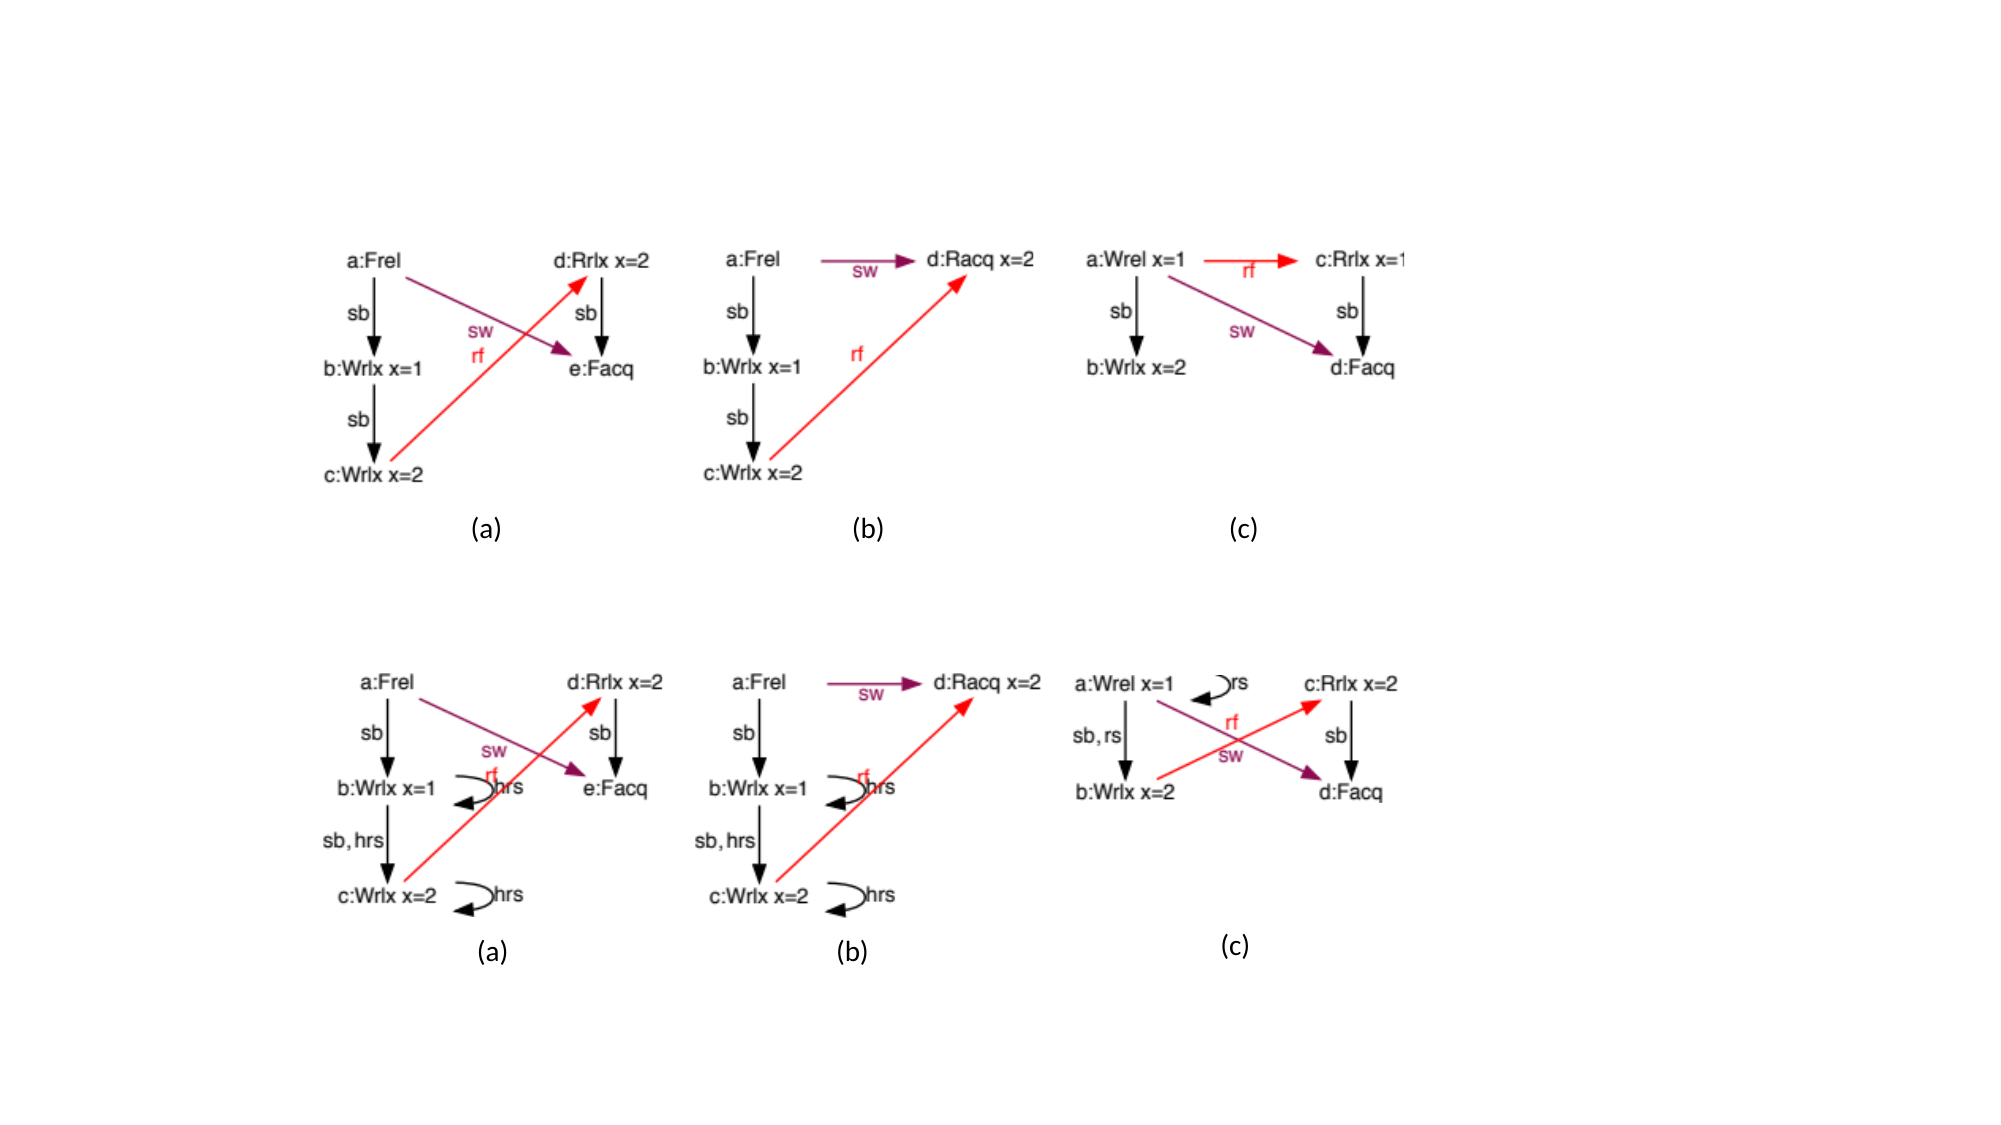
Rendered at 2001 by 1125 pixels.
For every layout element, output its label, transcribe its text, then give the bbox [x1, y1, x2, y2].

text_box (a) [462, 924, 524, 975]
picture [322, 249, 650, 484]
picture [694, 672, 1041, 919]
text_box (b) [821, 924, 884, 975]
picture [1085, 249, 1405, 380]
text_box (c) [1213, 502, 1274, 552]
text_box (b) [837, 502, 900, 552]
picture [322, 672, 663, 917]
picture [702, 249, 1034, 484]
text_box (c) [1205, 918, 1266, 969]
picture [1072, 675, 1398, 803]
text_box (a) [455, 502, 517, 552]
